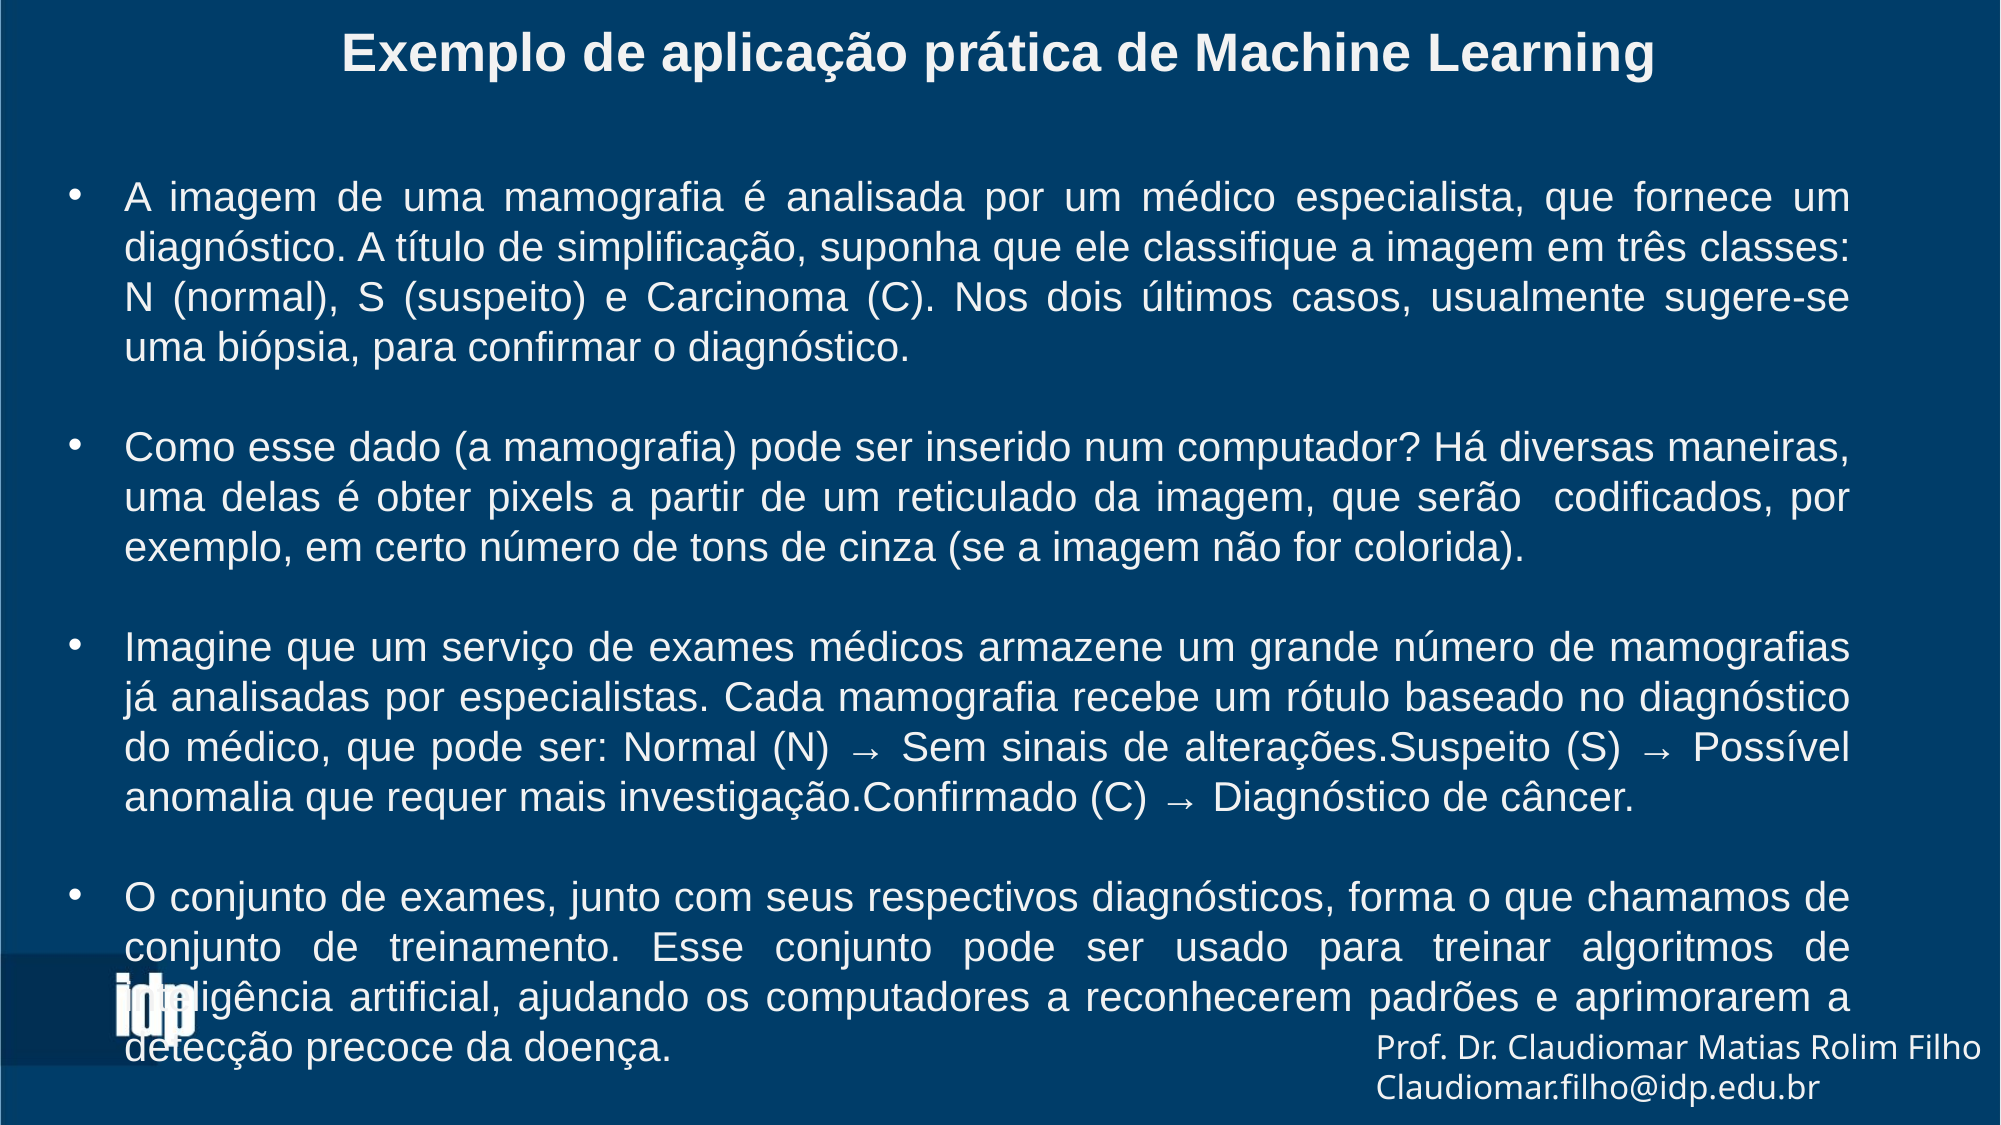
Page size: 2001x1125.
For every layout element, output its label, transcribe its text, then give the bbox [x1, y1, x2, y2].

picture [0, 0, 2001, 1125]
text_box Exemplo de aplicação prática de Machine Learning [93, 10, 1907, 868]
text_box Prof. Dr. Claudiomar Matias Rolim Filho Claudiomar.filho@idp.edu.br [1360, 1018, 2000, 1114]
text_box A imagem de uma mamografia é analisada por um médico especialista, que fornece um diagnóstico. A título de simplificação, suponha que ele classifique a imagem em três classes: N (normal), S (suspeito) e Carcinoma (C). Nos dois últimos casos, usualmente sugere-se uma biópsia, para confirmar o diagnóstico. Como esse dado (a mamografia) pode ser inserido num computador? Há diversas maneiras, uma delas é obter pixels a partir de um reticulado da imagem, que serão codificados, por exemplo, em certo número de tons de cinza (se a imagem não for colorida). Imagine que um serviço de exames médicos armazene um grande número de mamografias já analisadas por especialistas. Cada mamografia recebe um rótulo baseado no diagnóstico do médico, que pode ser: Normal (N) → Sem sinais de alterações.Suspeito (S) → Possível anomalia que requer mais investigação.Confirmado (C) → Diagnóstico de câncer. O conjunto de exames, junto com seus respectivos diagnósticos, forma o que chamamos de conjunto de treinamento. Esse conjunto pode ser usado para treinar algoritmos de inteligência artificial, ajudando os computadores a reconhecerem padrões e aprimorarem a detecção precoce da doença. [53, 161, 1867, 1019]
